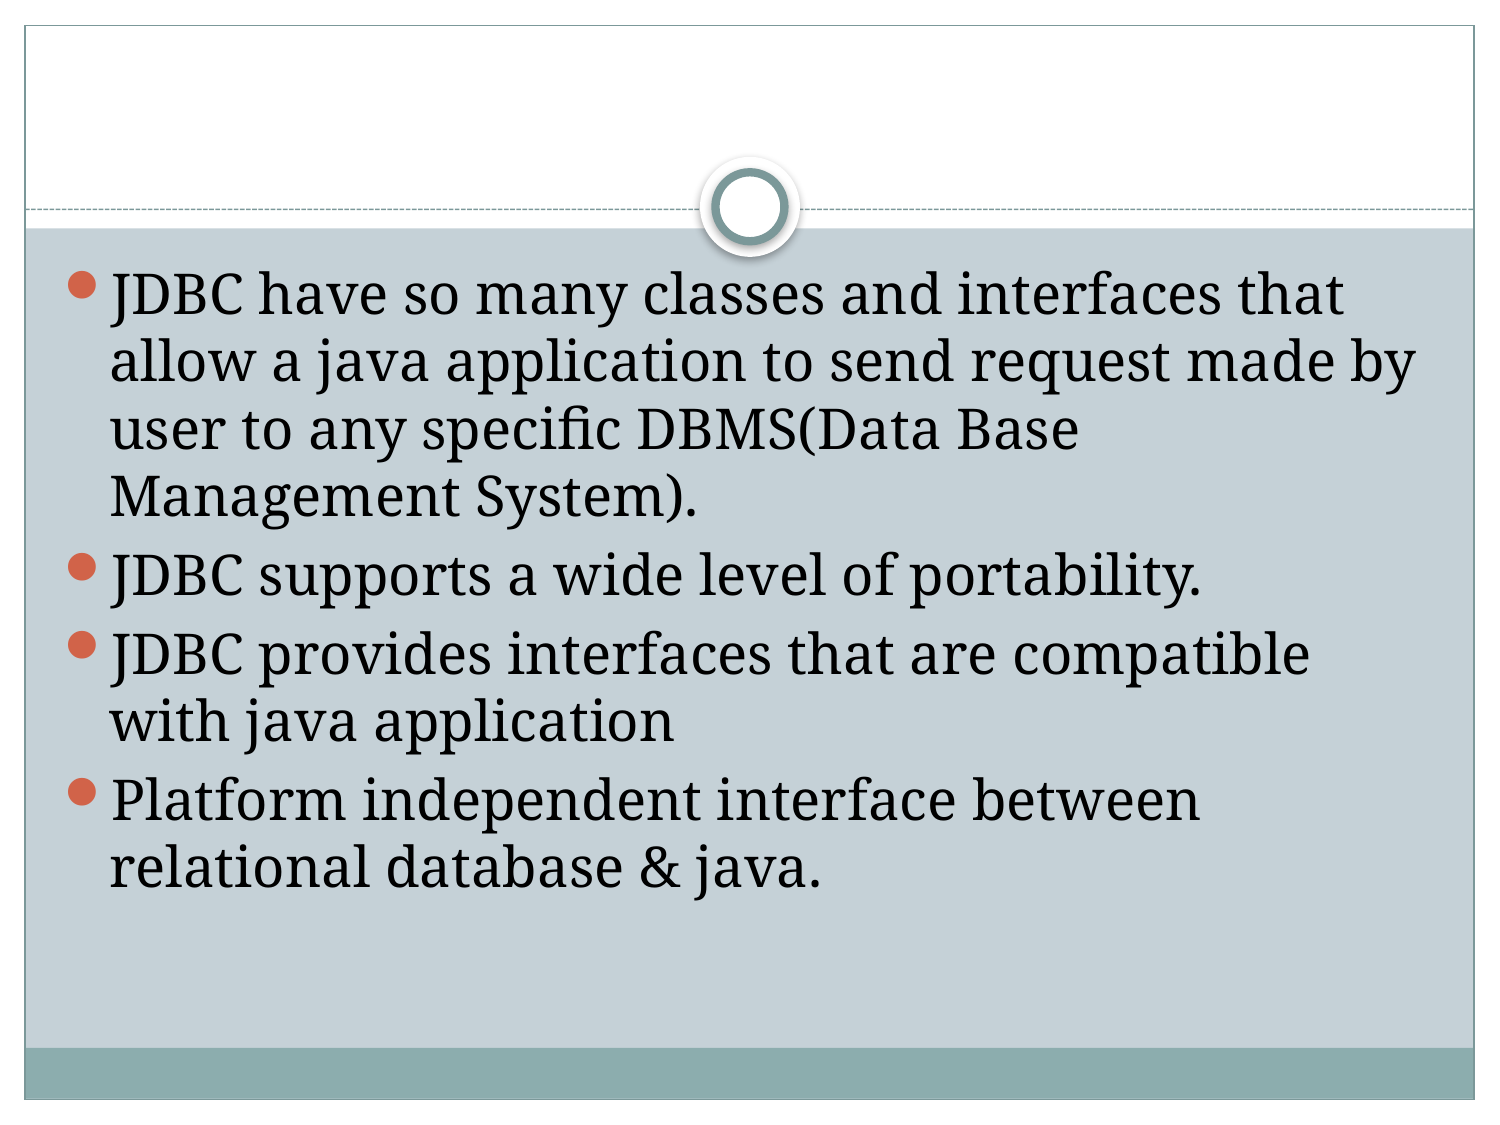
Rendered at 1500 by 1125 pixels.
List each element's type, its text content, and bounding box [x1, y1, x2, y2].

list JDBC have so many classes and interfaces that allow a java application to send request made by user to any specific DBMS(Data Base Management System). JDBC supports a wide level of portability. JDBC provides interfaces that are compatible with java application Platform independent interface between relational database & java. [49, 250, 1445, 1001]
